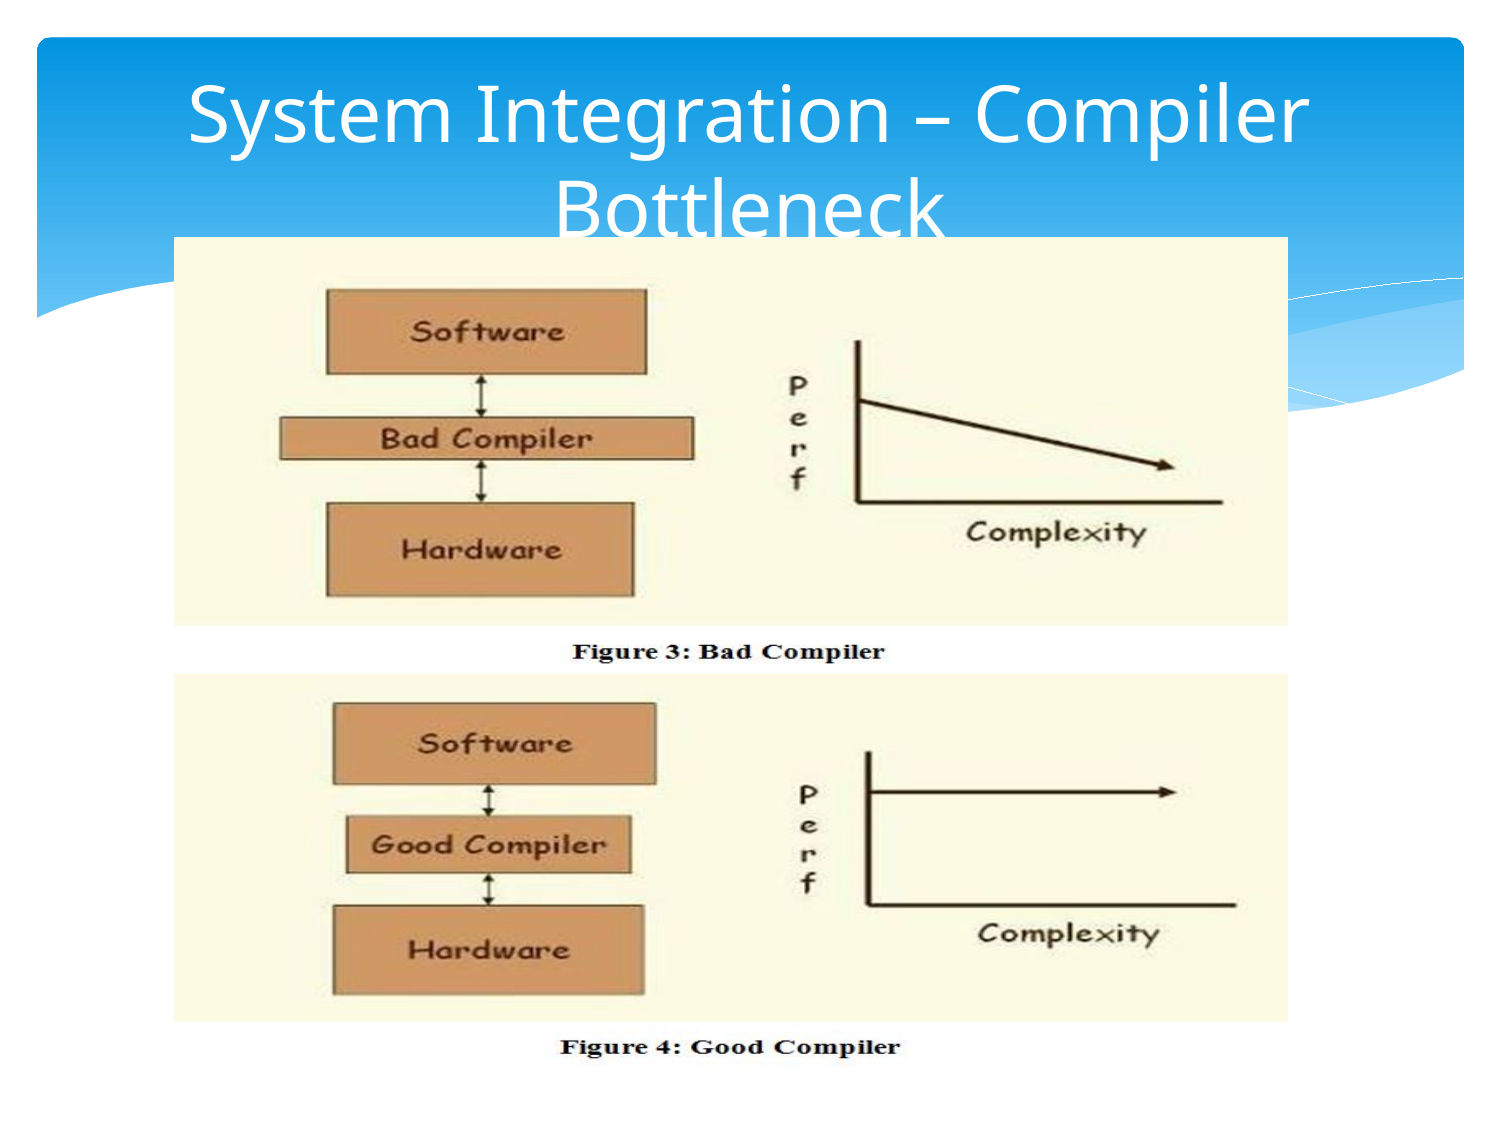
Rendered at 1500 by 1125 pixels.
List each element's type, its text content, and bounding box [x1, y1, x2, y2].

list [174, 237, 1288, 674]
picture [174, 674, 1288, 1076]
title System Integration – Compiler Bottleneck [75, 55, 1425, 261]
